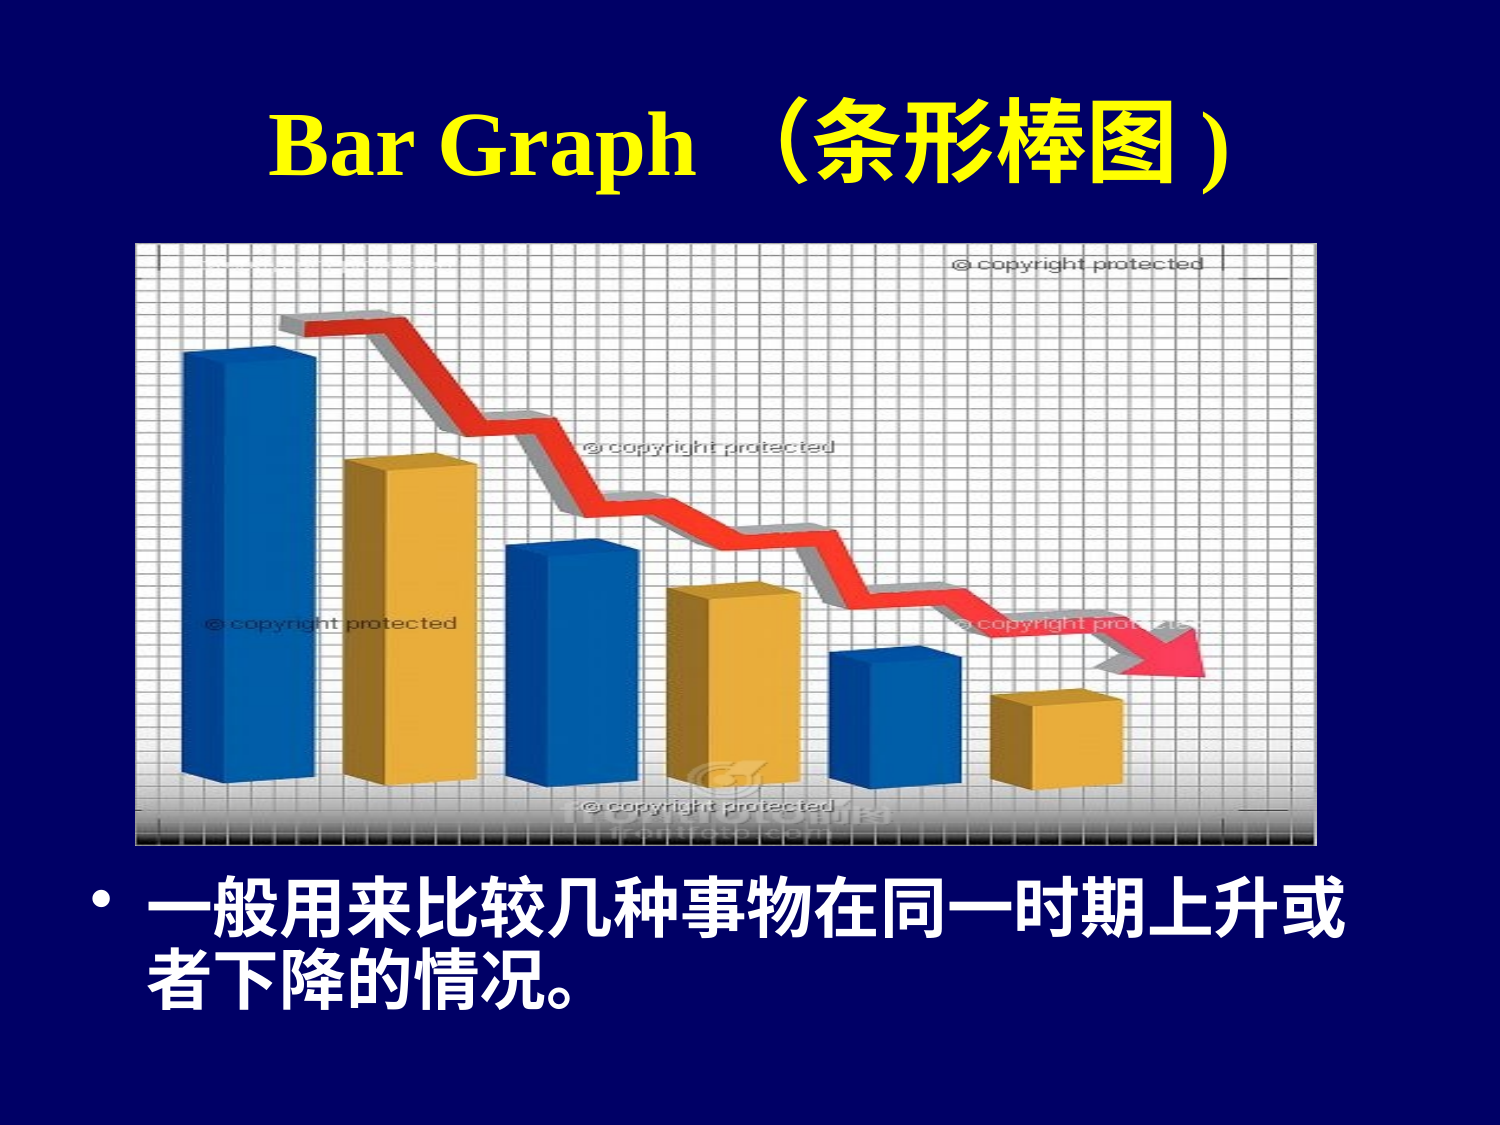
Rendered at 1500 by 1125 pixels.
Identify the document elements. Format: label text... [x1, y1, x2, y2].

picture [135, 243, 1318, 847]
list 一般用来比较几种事物在同一时期上升或者下降的情况。 [74, 262, 1426, 1107]
title Bar Graph（条形棒图) [74, 44, 1426, 233]
